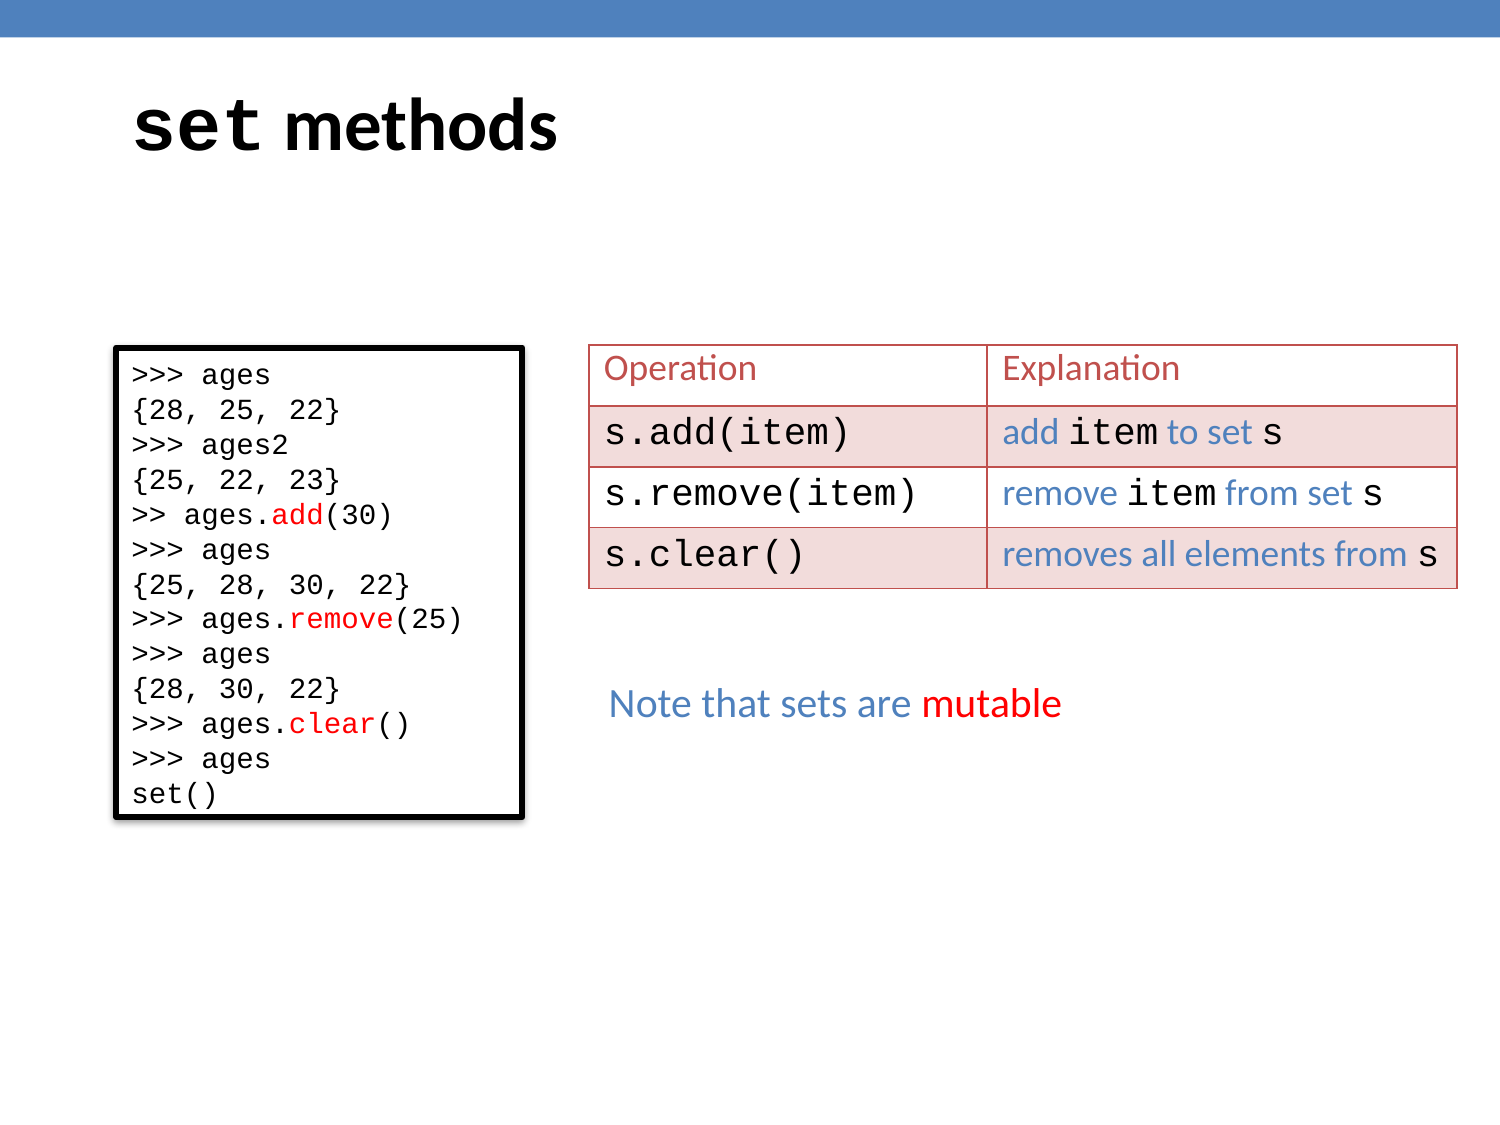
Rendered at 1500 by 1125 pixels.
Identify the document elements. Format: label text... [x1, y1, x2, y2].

text_box >>> ages {28, 25, 22} >>> ages2 {25, 22, 23} >> ages.add(30) >>> ages {25, 28, 30, 22} >>> ages.remove(25) >>> ages {28, 30, 22} >>> ages.clear() >>> ages set() [116, 347, 523, 818]
text_box [1392, 0, 1500, 38]
table_header Operation [590, 346, 986, 405]
table_cell removes all elements from s [988, 528, 1456, 588]
table_cell s.remove(item) [590, 468, 986, 527]
table_cell s.add(item) [590, 407, 986, 466]
table_header Explanation [988, 346, 1456, 405]
text_box Note that sets are mutable [593, 668, 1078, 734]
text_box set methods [116, 0, 1392, 242]
table_cell add item to set s [988, 407, 1456, 466]
table_cell s.clear() [590, 528, 986, 588]
text_box [0, 0, 116, 38]
table_cell remove item from set s [988, 468, 1456, 527]
